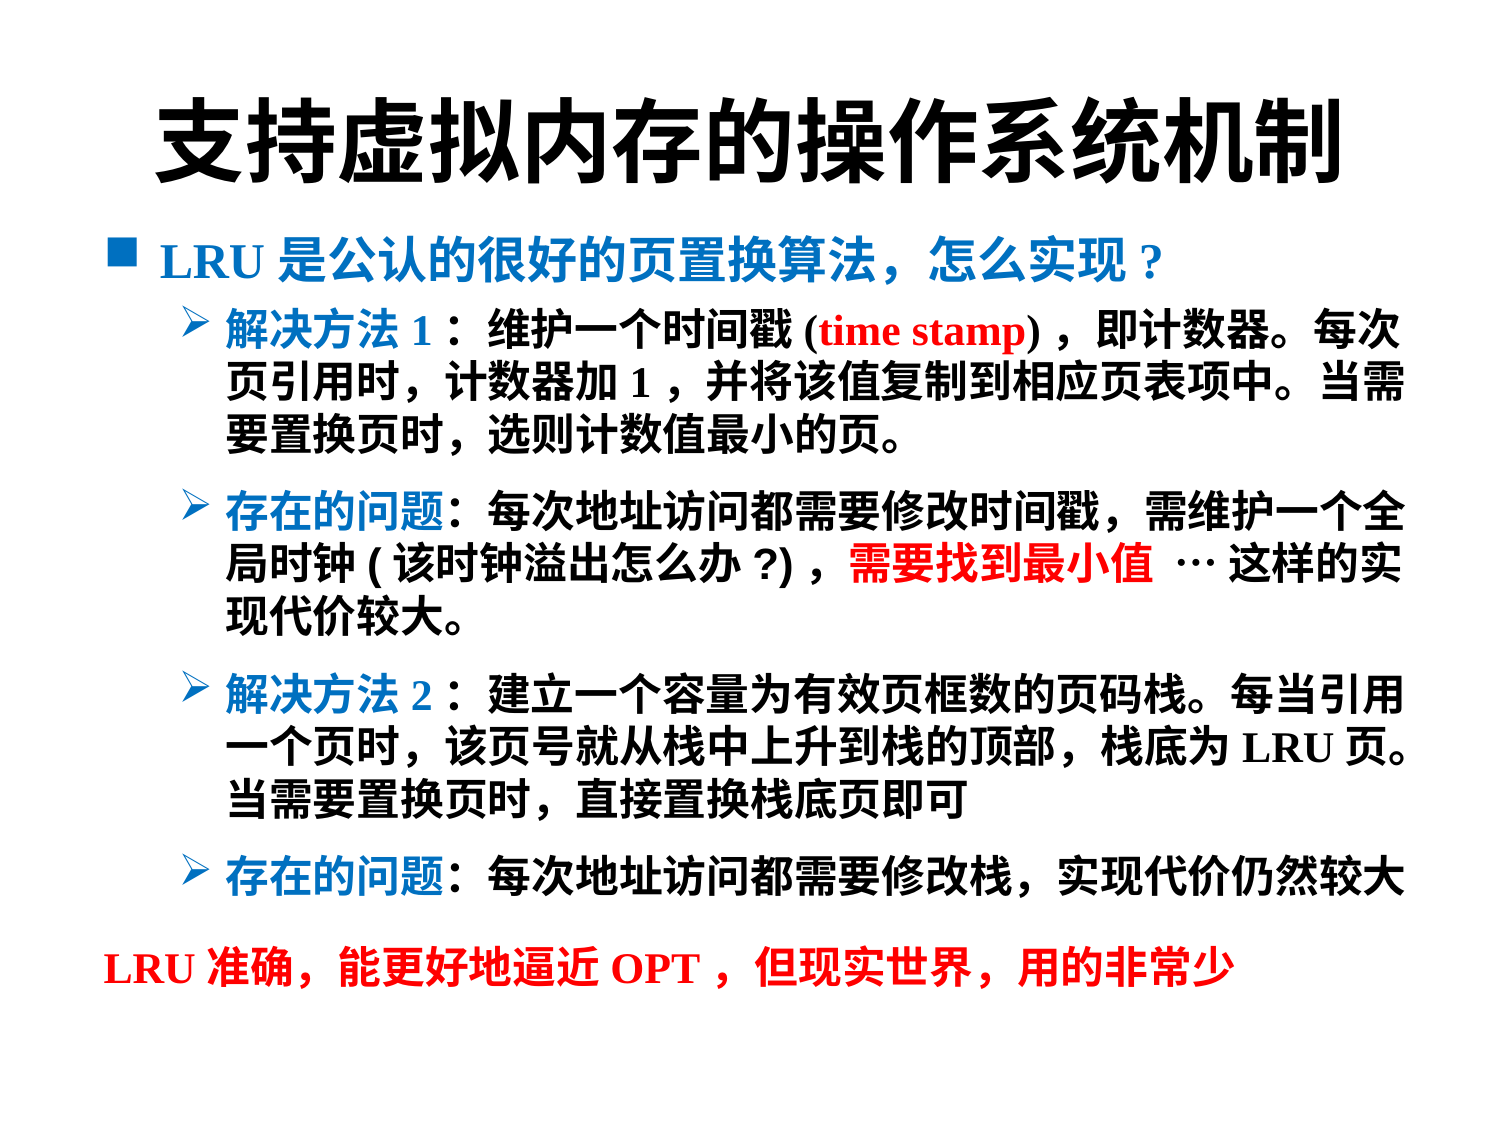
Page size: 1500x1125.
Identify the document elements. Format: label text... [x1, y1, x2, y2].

title 支持虚拟内存的操作系统机制 [75, 45, 1425, 233]
list LRU是公认的很好的页置换算法，怎么实现? 解决方法1：维护一个时间戳(time stamp)，即计数器。每次页引用时，计数器加1，并将该值复制到相应页表项中。当需要置换页时，选则计数值最小的页。 存在的问题：每次地址访问都需要修改时间戳，需维护一个全局时钟(该时钟溢出怎么办?)，需要找到最小值 … 这样的实现代价较大。 解决方法2：建立一个容量为有效页框数的页码栈。每当引用一个页时，该页号就从栈中上升到栈的顶部，栈底为LRU页。当需要置换页时，直接置换栈底页即可 存在的问题：每次地址访问都需要修改栈，实现代价仍然较大 LRU准确，能更好地逼近OPT，但现实世界，用的非常少 [88, 191, 1455, 934]
